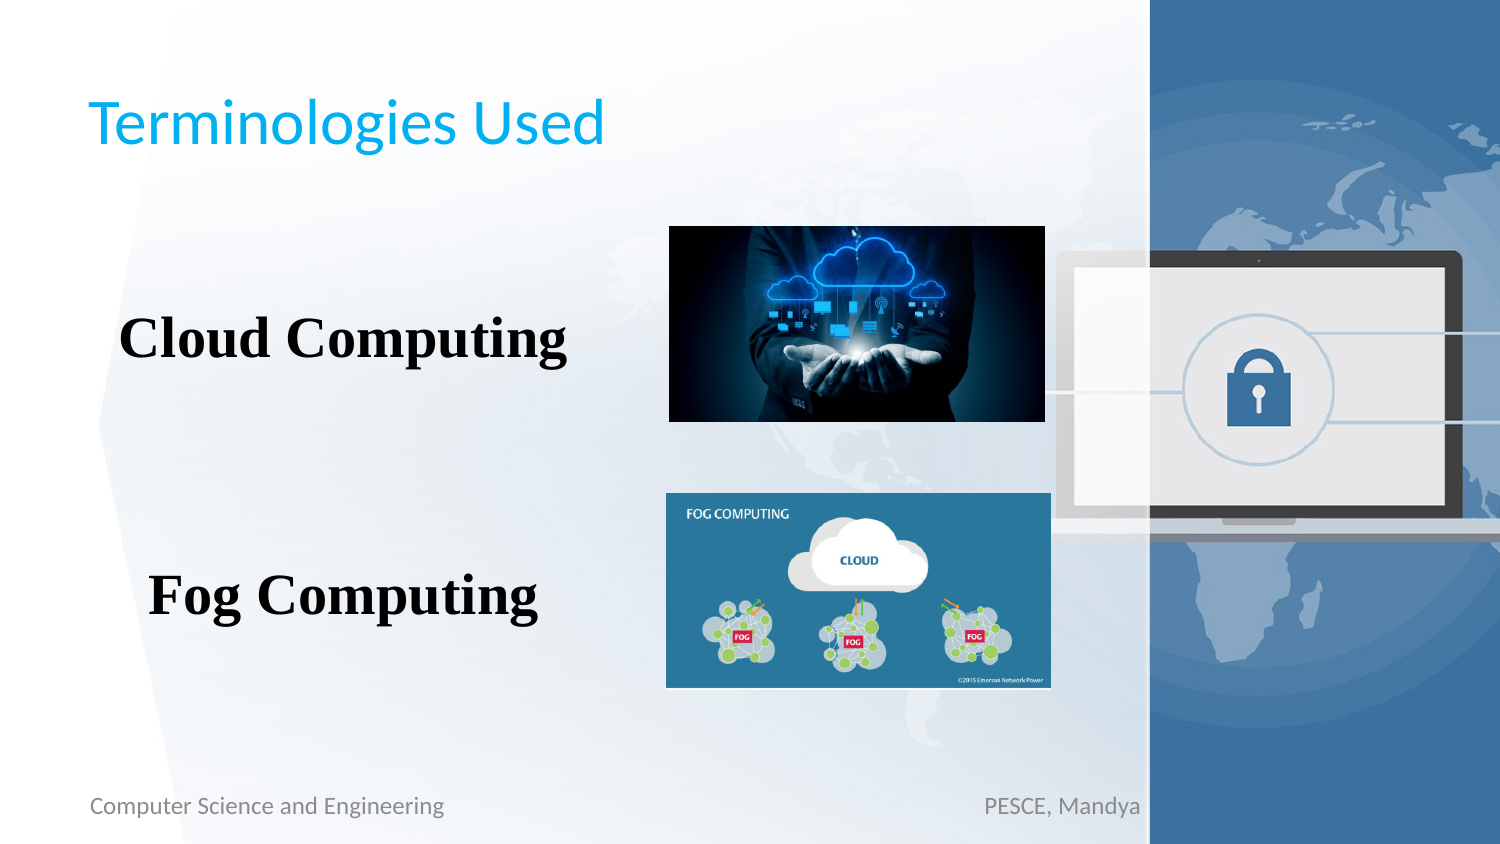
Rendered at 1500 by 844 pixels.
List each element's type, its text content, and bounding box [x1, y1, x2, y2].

slide_number Computer Science and Engineering [75, 782, 475, 827]
picture [0, 0, 1500, 844]
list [669, 225, 1046, 423]
text_box Fog Computing [133, 548, 555, 634]
footer PESCE, Mandya [825, 781, 1301, 827]
title Terminologies Used [73, 71, 1051, 166]
text_box Cloud Computing [98, 291, 589, 377]
